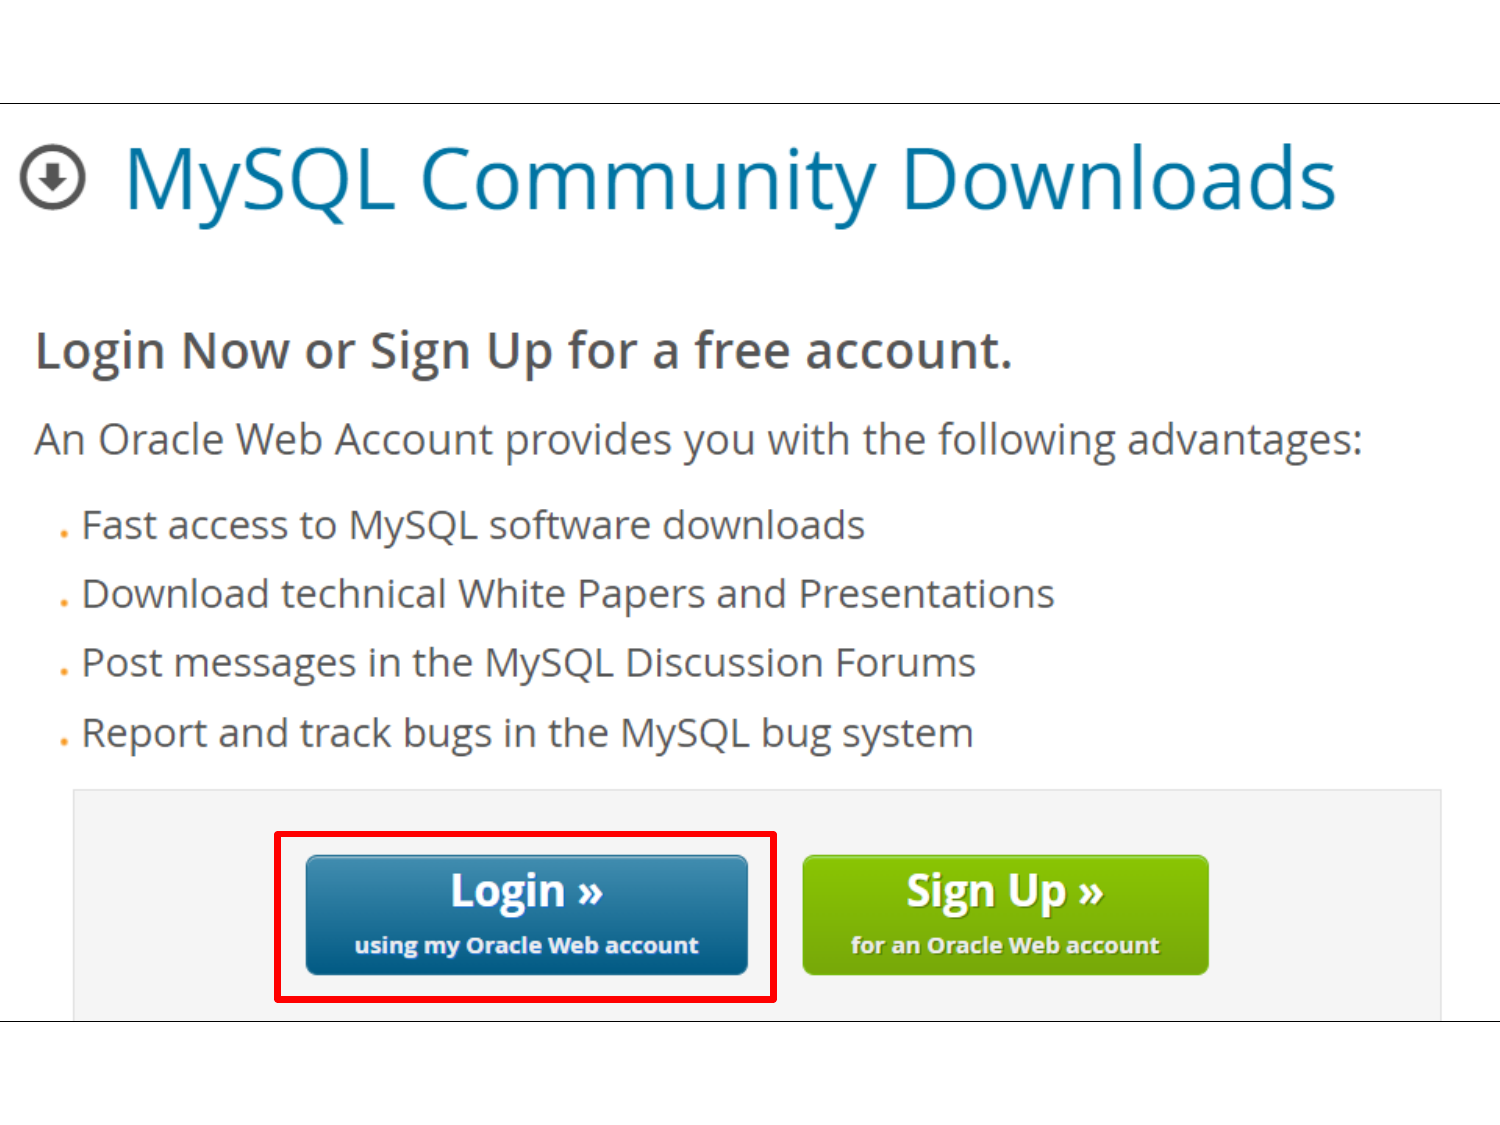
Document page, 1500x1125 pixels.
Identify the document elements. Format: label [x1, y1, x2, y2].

picture [0, 103, 1500, 1022]
